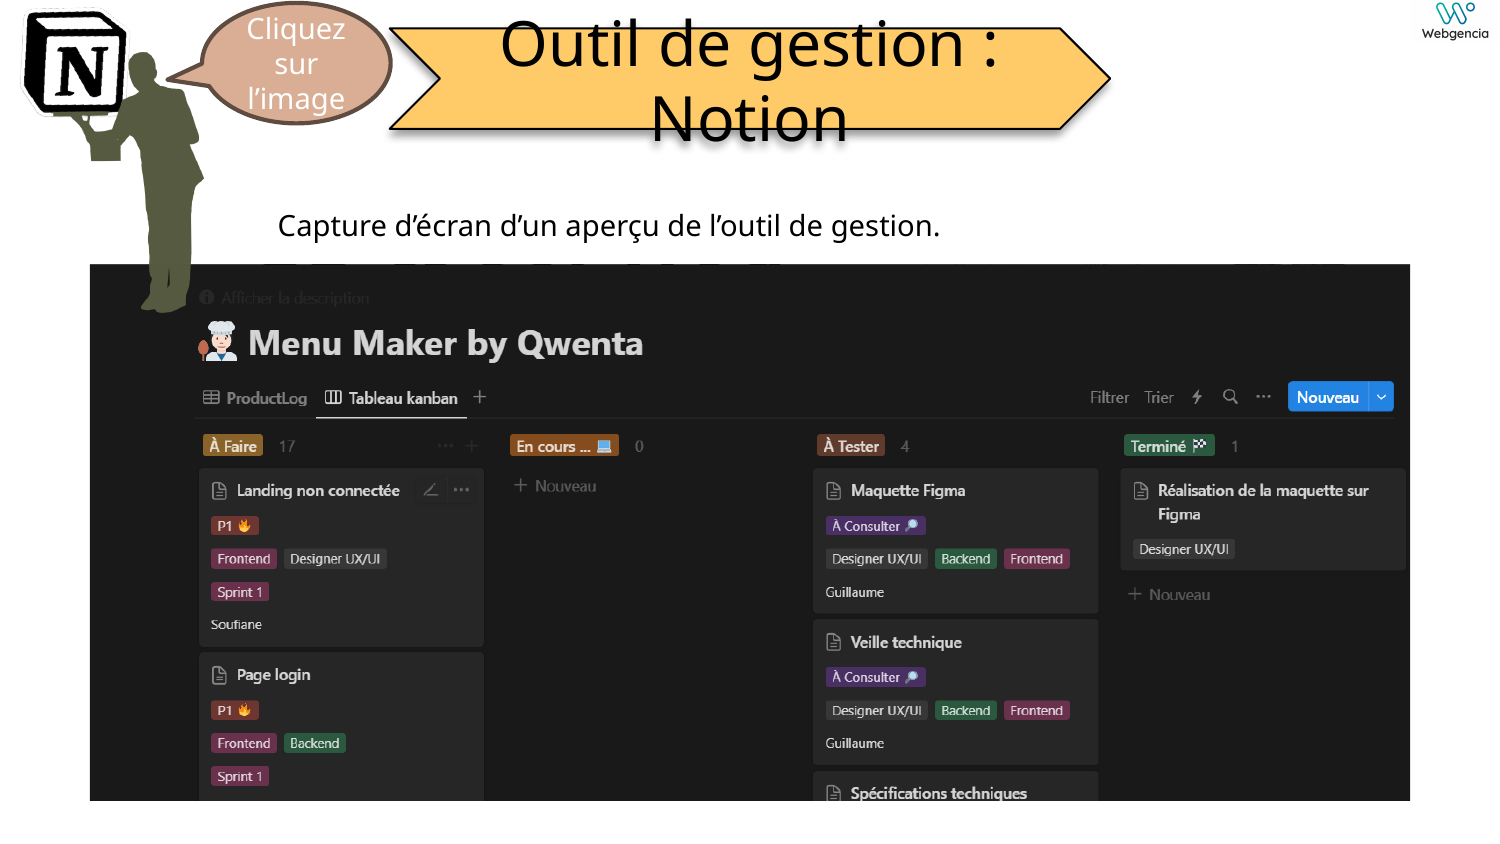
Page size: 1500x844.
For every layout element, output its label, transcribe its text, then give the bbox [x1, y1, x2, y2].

picture [16, 3, 1411, 801]
text_box Cliquez sur l’image [201, 0, 393, 126]
text_box Outil de gestion : Notion [389, 28, 1111, 129]
picture [1411, 0, 1500, 45]
text_box Capture d’écran d’un aperçu de l’outil de gestion. [262, 199, 956, 250]
